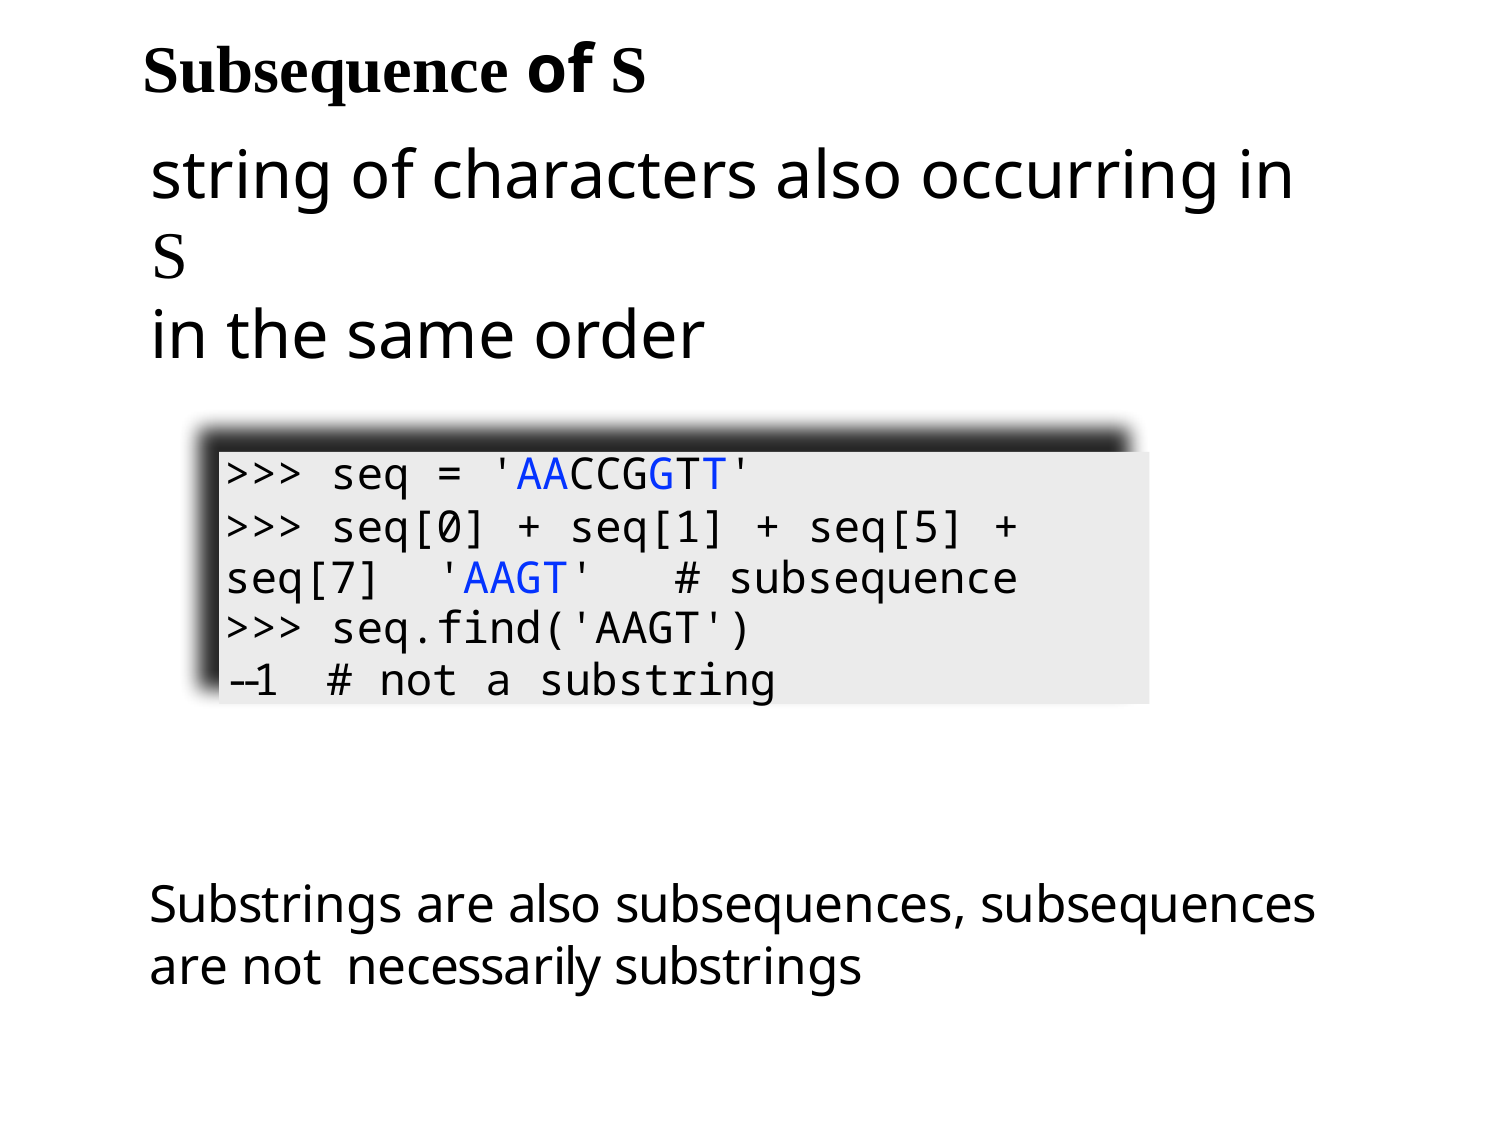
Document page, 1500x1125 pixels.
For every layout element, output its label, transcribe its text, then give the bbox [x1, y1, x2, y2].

text_box Subsequence of S [141, 23, 1329, 106]
text_box Substrings are also subsequences, subsequences are not necessarily substrings [148, 870, 1352, 995]
picture [179, 409, 1150, 709]
title string of characters also occurring in S in the same order [149, 130, 1337, 372]
